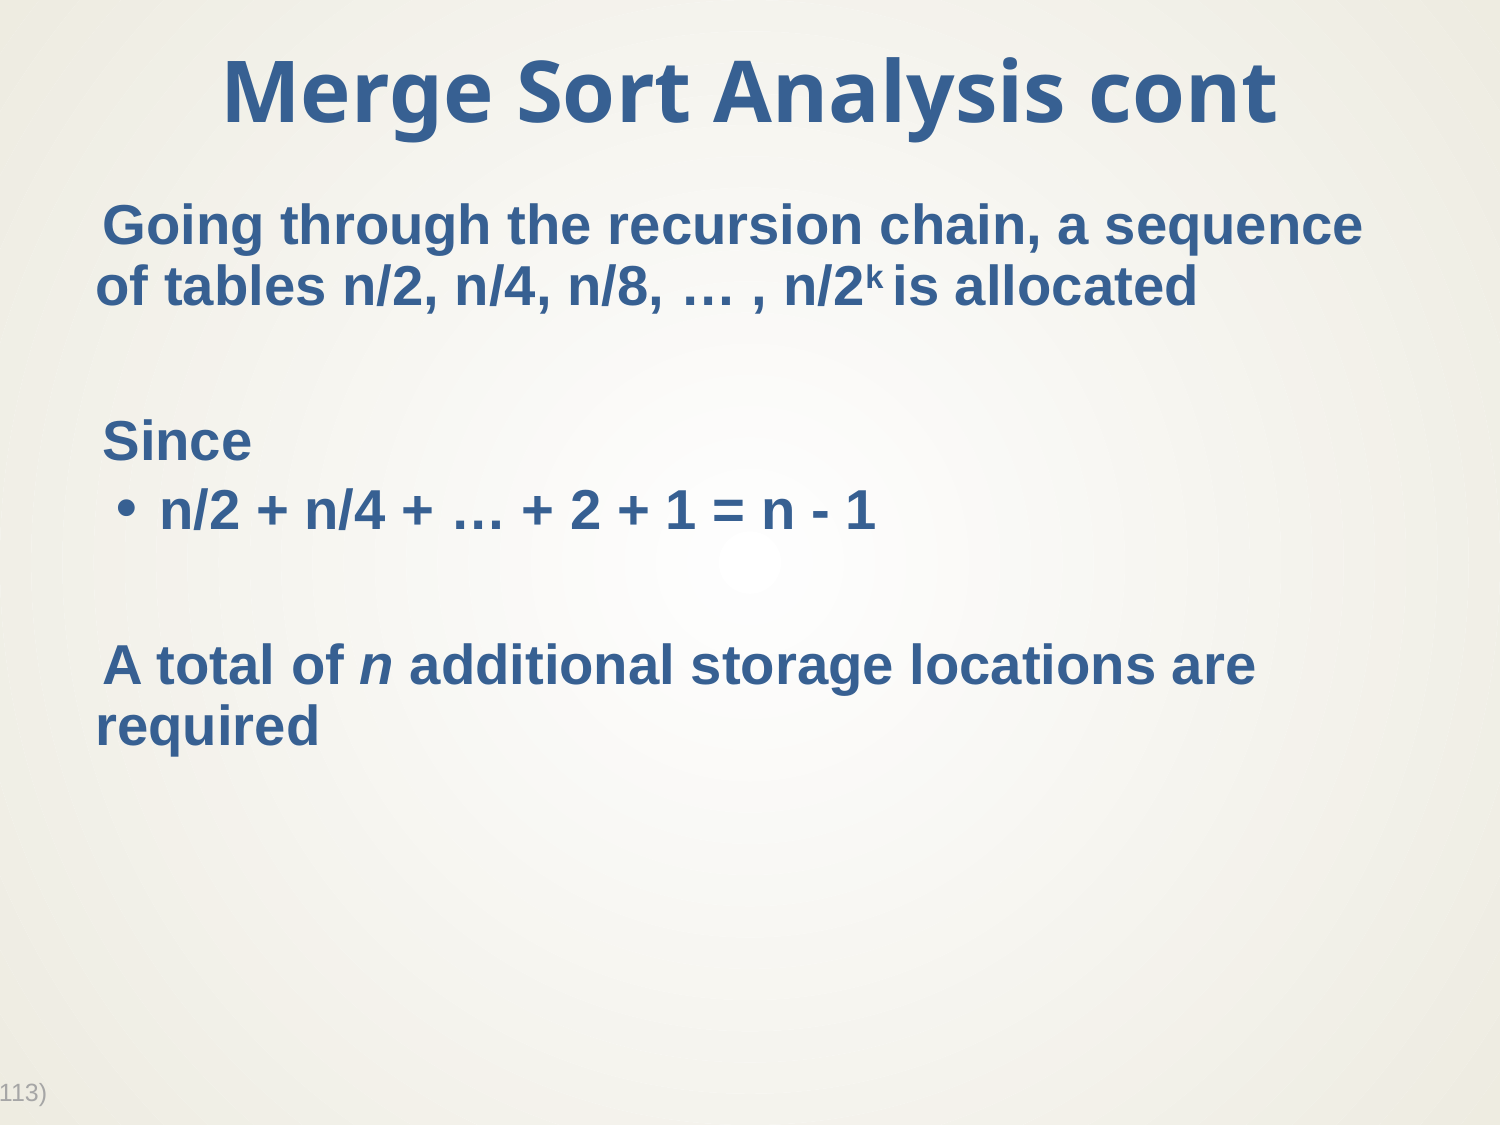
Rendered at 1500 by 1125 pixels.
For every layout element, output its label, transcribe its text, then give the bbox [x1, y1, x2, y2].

title Merge Sort Analysis cont [0, 24, 1500, 166]
list Going through the recursion chain, a sequence of tables n/2, n/4, n/8, … , n/2k is allocated Since n/2 + n/4 + … + 2 + 1 = n - 1 A total of n additional storage locations are required [56, 187, 1444, 1036]
